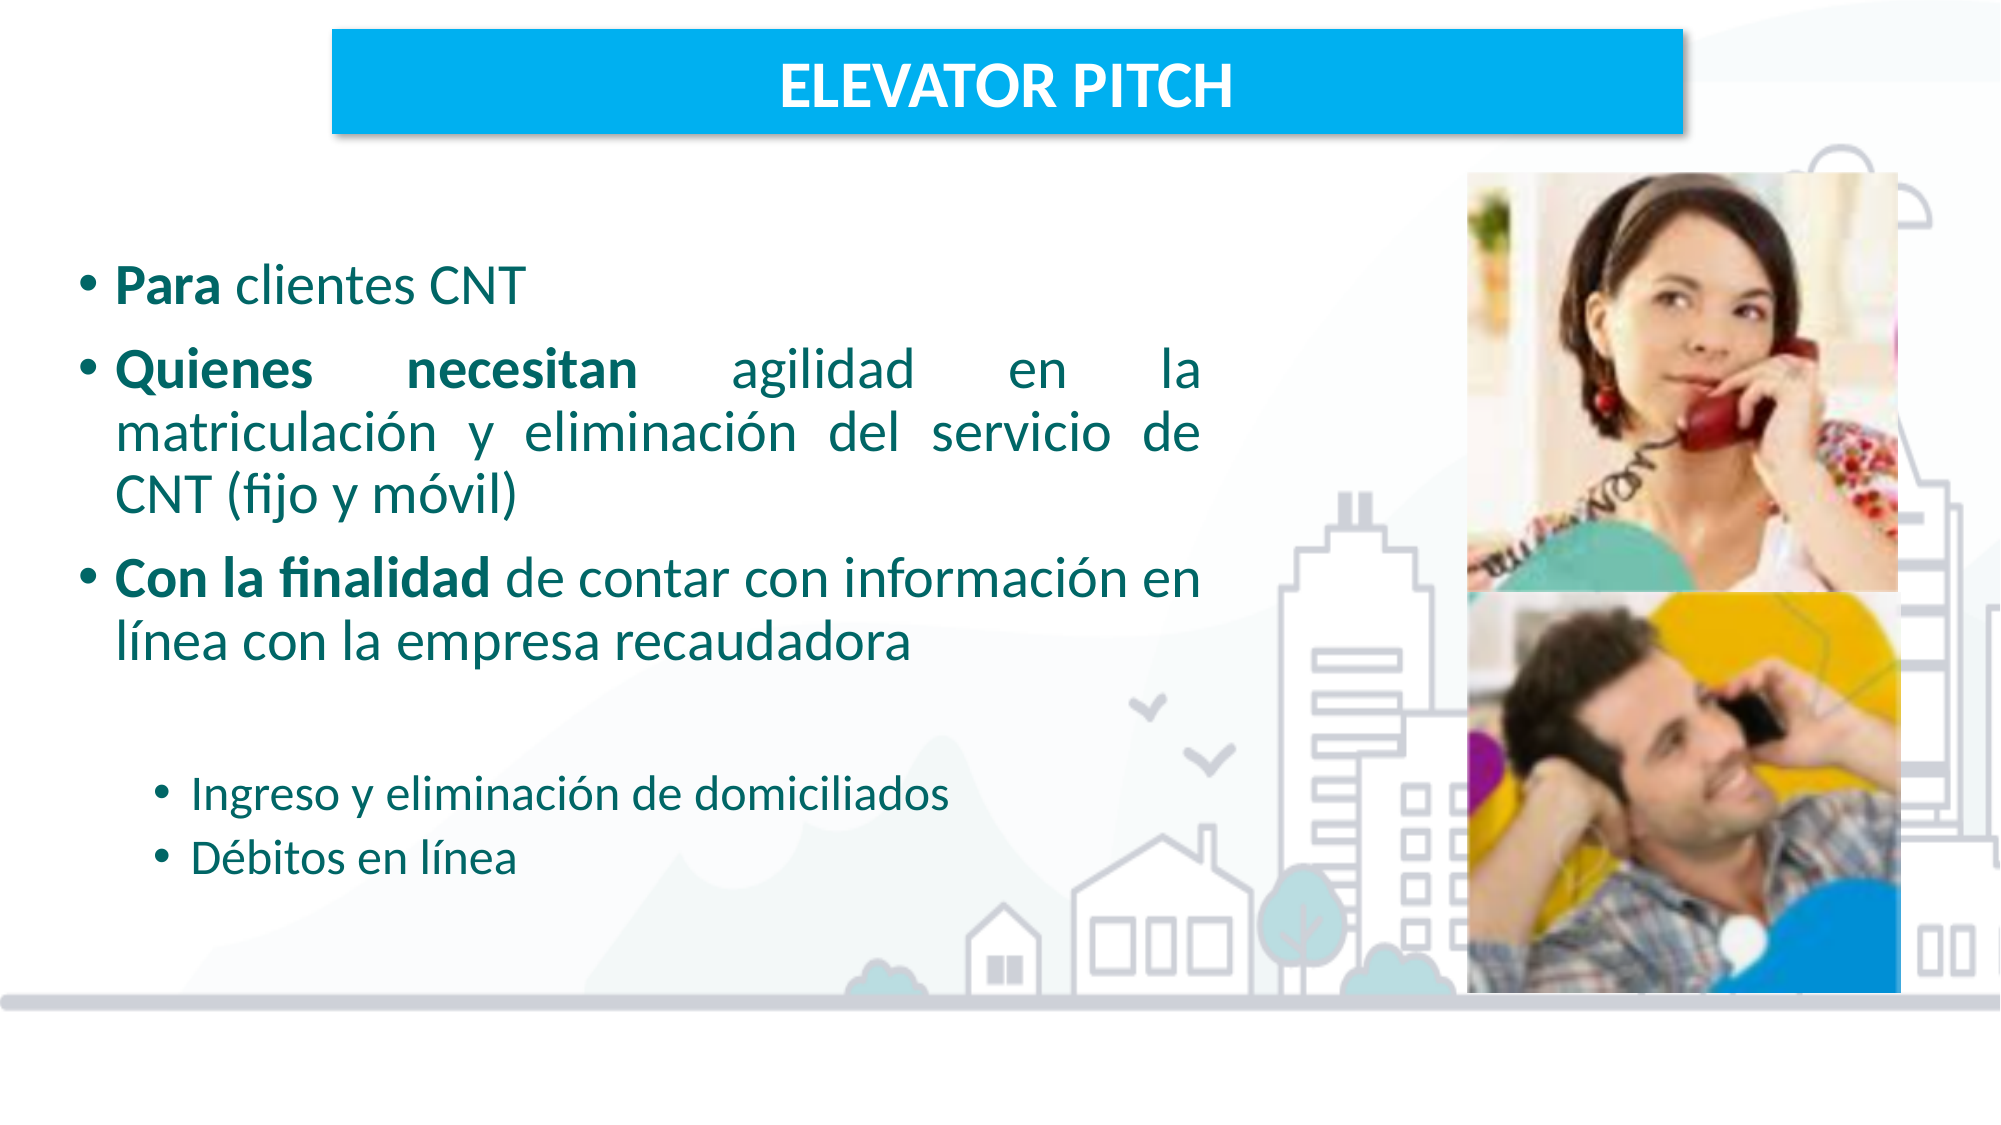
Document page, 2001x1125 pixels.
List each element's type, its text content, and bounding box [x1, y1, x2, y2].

list Para clientes CNT Quienes necesitan agilidad en la matriculación y eliminación del servicio de CNT (fijo y móvil) Con la finalidad de contar con información en línea con la empresa recaudadora Ingreso y eliminación de domiciliados Débitos en línea [63, 246, 1218, 993]
picture [0, 0, 2001, 1125]
text_box ELEVATOR PITCH [332, 29, 1683, 134]
